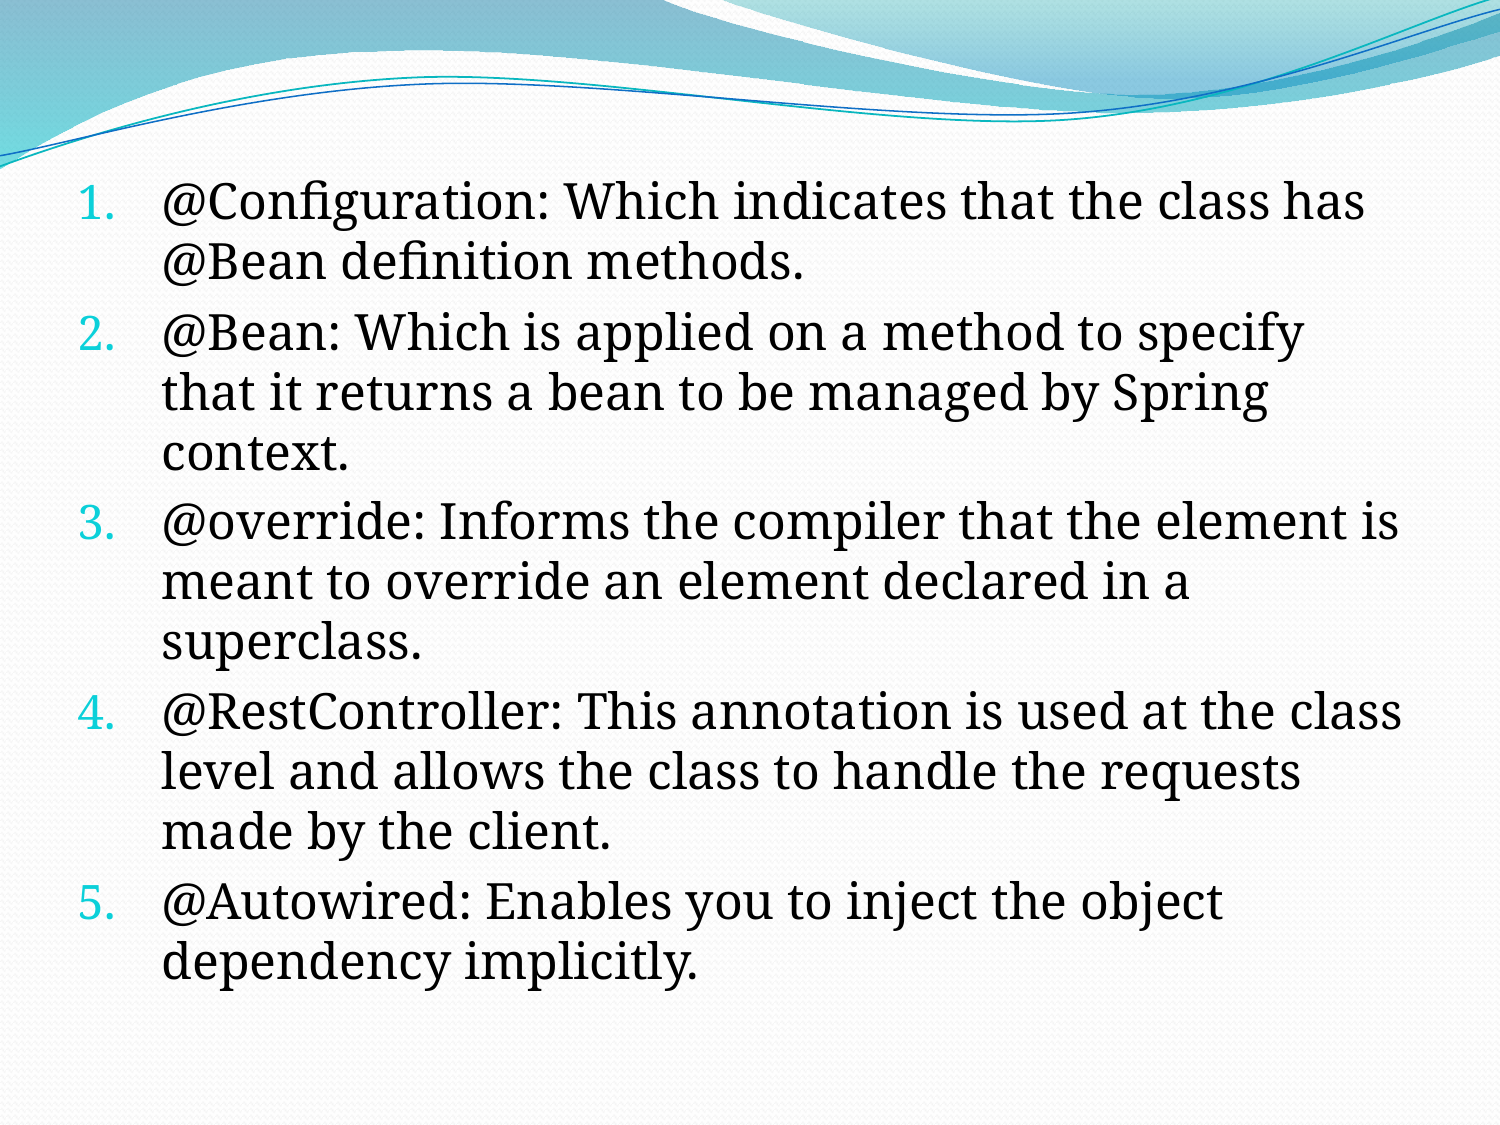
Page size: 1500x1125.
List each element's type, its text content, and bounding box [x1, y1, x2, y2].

list @Configuration: Which indicates that the class has @Bean definition methods. @Bean: Which is applied on a method to specify that it returns a bean to be managed by Spring context. @override: Informs the compiler that the element is meant to override an element declared in a superclass. @RestController: This annotation is used at the class level and allows the class to handle the requests made by the client. @Autowired: Enables you to inject the object dependency implicitly. [62, 162, 1425, 1038]
